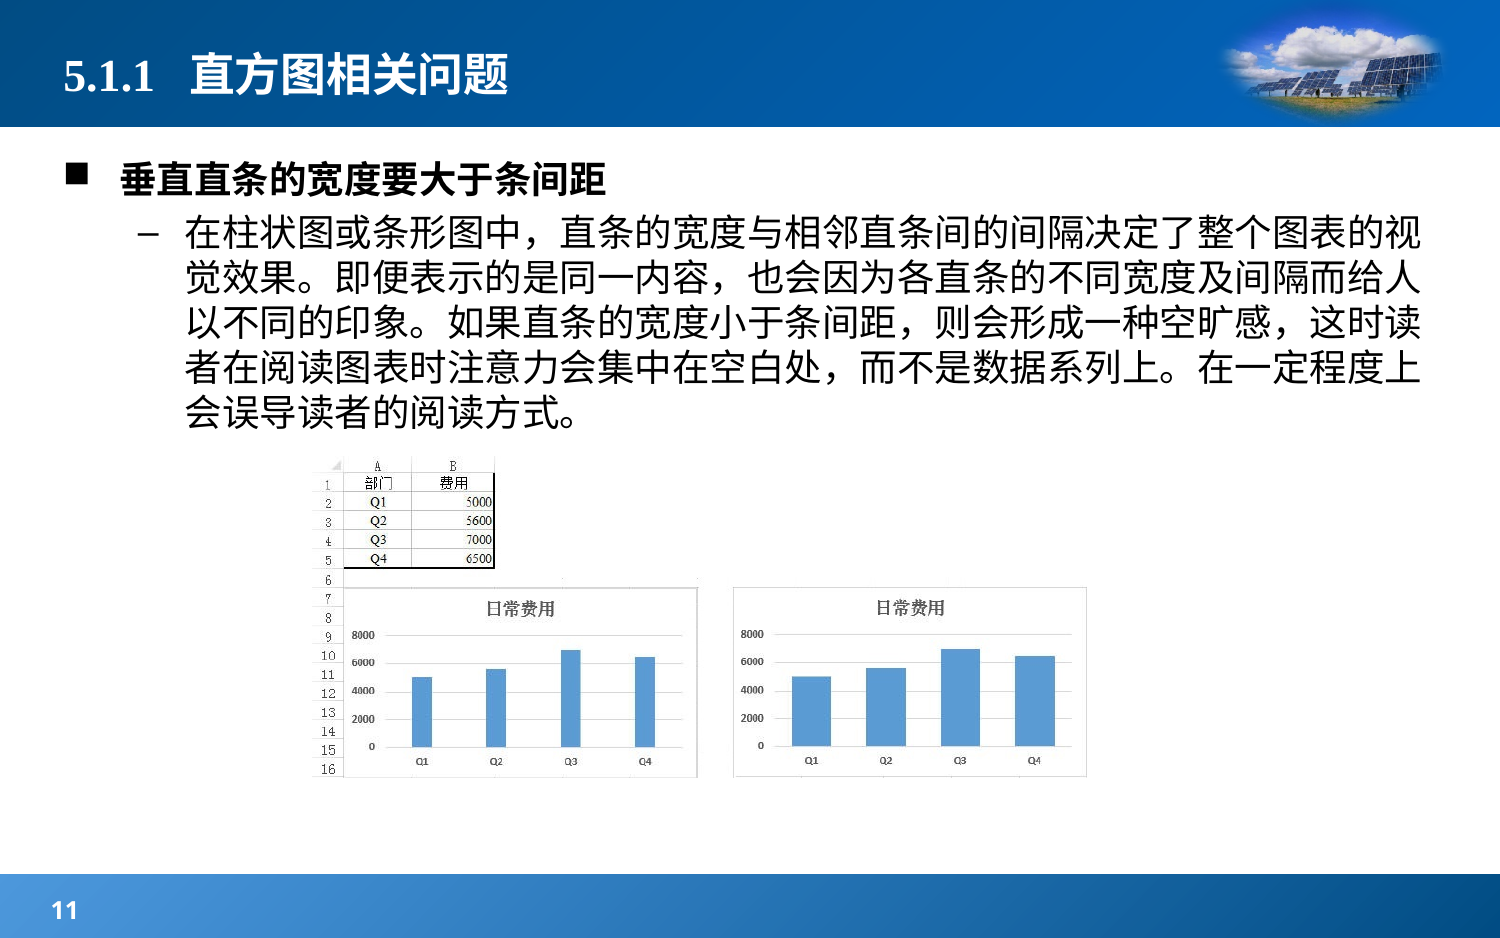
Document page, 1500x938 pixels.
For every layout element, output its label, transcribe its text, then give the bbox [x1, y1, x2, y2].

picture [1233, 6, 1433, 113]
title 5.1.1 直方图相关问题 [48, 19, 1005, 126]
text_box 垂直直条的宽度要大于条间距 在柱状图或条形图中，直条的宽度与相邻直条间的间隔决定了整个图表的视觉效果。即便表示的是同一内容，也会因为各直条的不同宽度及间隔而给人以不同的印象。如果直条的宽度小于条间距，则会形成一种空旷感，这时读者在阅读图表时注意力会集中在空白处，而不是数据系列上。在一定程度上会误导读者的阅读方式。 [48, 126, 1471, 812]
picture [312, 456, 1087, 778]
